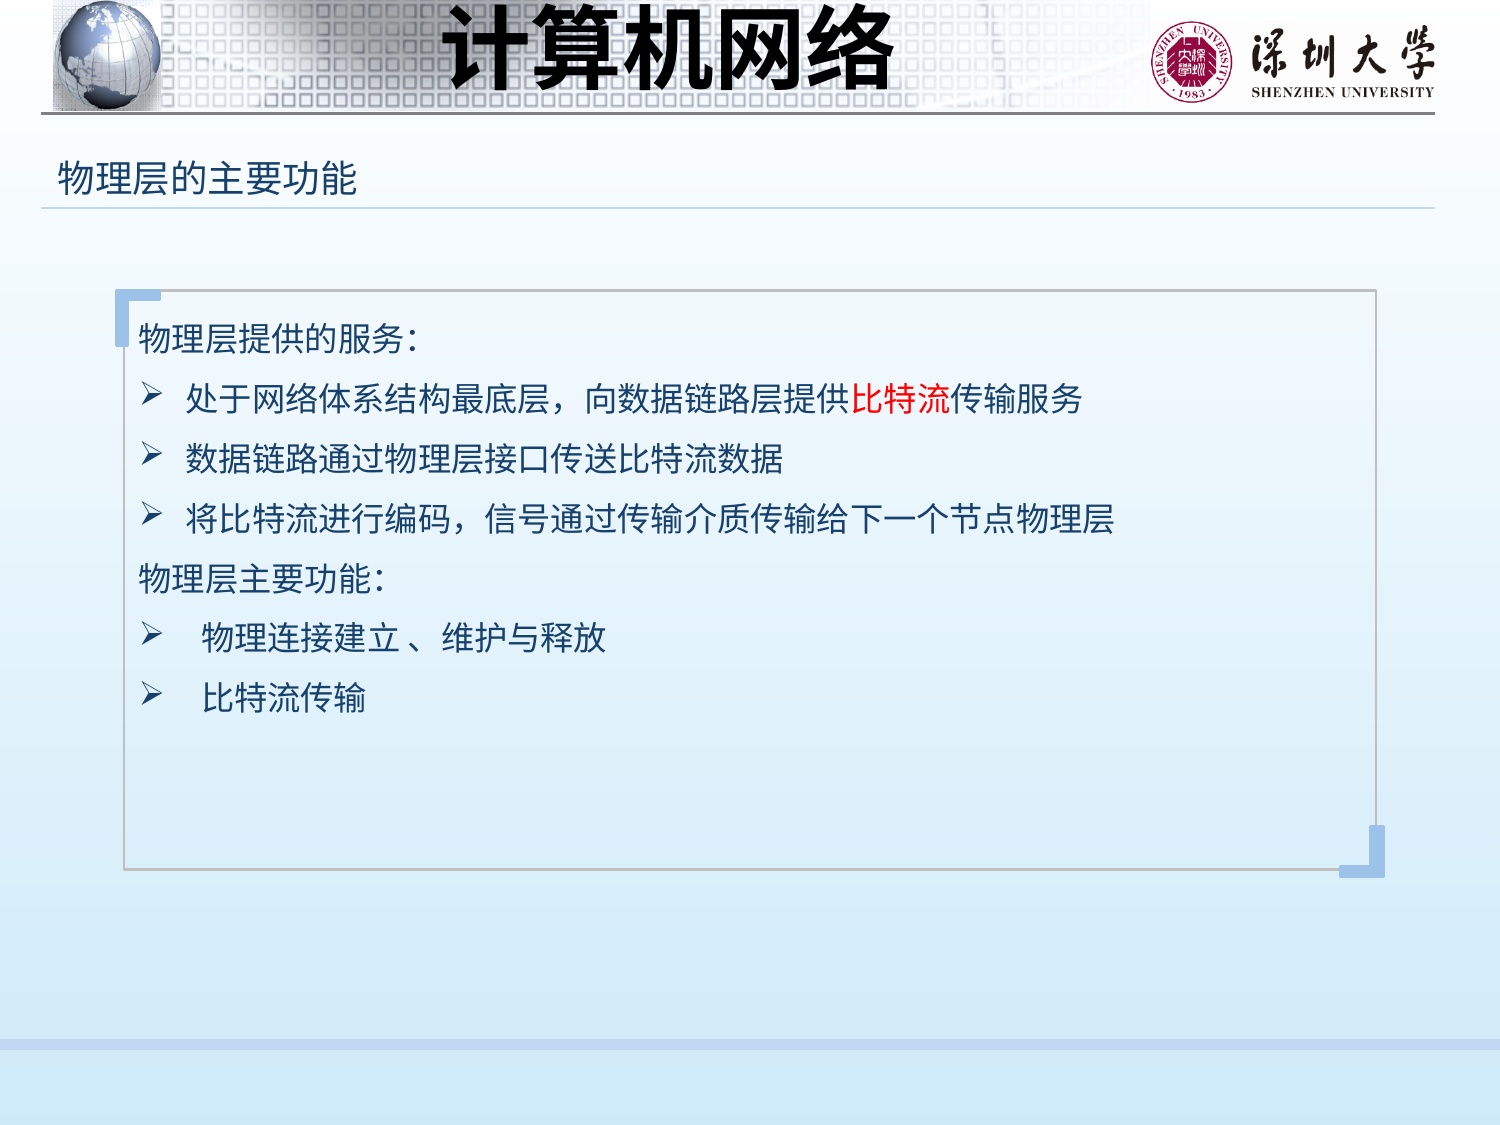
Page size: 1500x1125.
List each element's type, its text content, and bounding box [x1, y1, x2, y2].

text_box [1376, 825, 1385, 878]
text_box 物理层的主要功能 [42, 125, 373, 208]
picture [53, 0, 1436, 111]
text_box [115, 289, 161, 347]
text_box 物理层提供的服务： 处于网络体系结构最底层，向数据链路层提供比特流传输服务 数据链路通过物理层接口传送比特流数据 将比特流进行编码，信号通过传输介质传输给下一个节点物理层 物理层主要功能： 物理连接建立 、维护与释放 比特流传输 [123, 290, 1376, 894]
